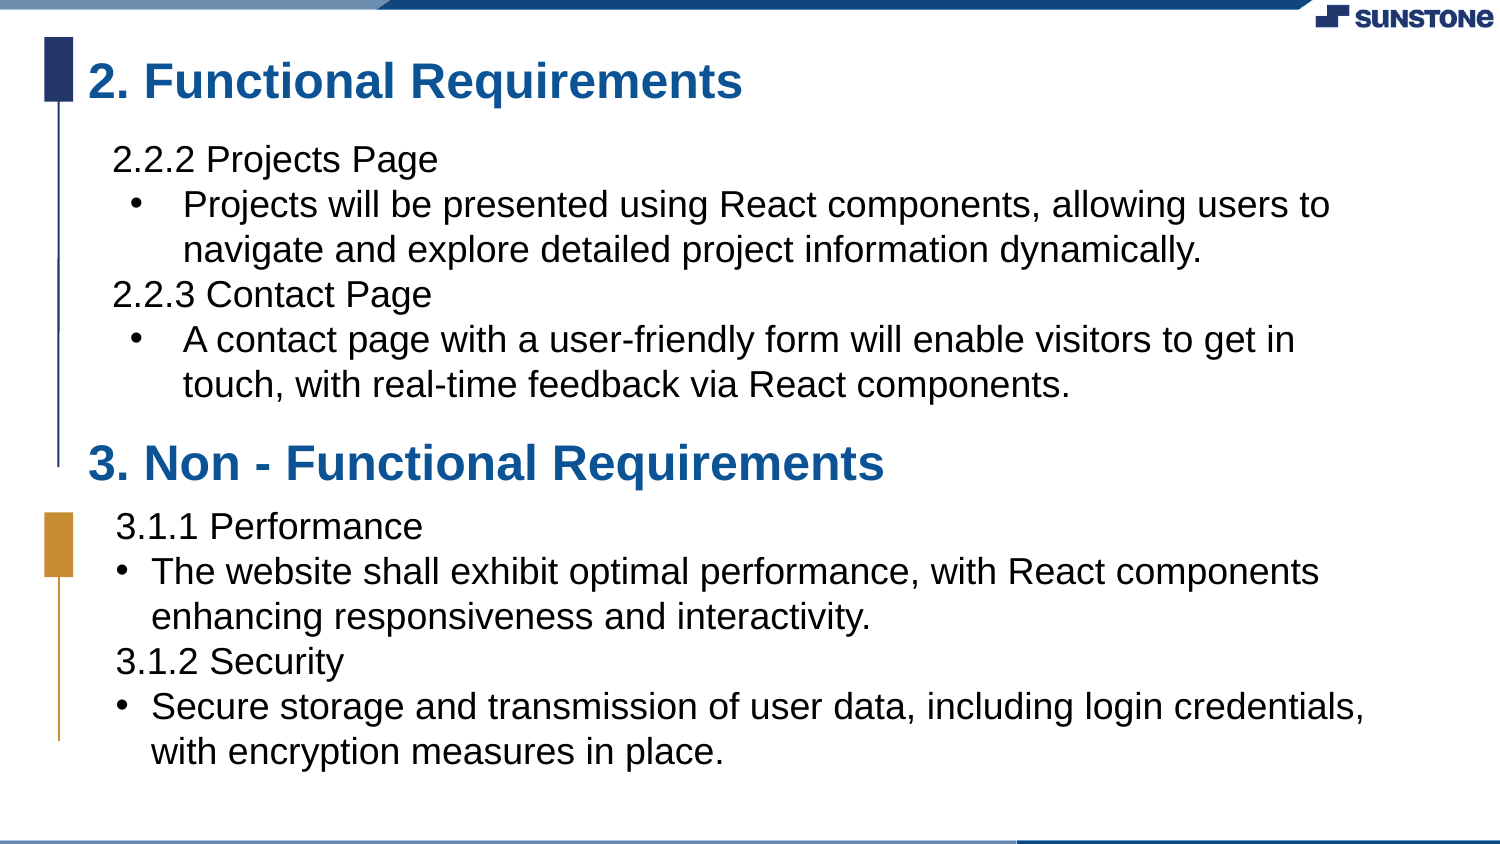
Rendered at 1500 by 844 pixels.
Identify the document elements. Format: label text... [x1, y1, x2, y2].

list 2.2.2 Projects Page Projects will be presented using React components, allowing users to navigate and explore detailed project information dynamically. 2.2.3 Contact Page A contact page with a user-friendly form will enable visitors to get in touch, with real-time feedback via React components. [97, 127, 1403, 433]
text_box 3. Non - Functional Requirements [73, 423, 922, 488]
text_box 3.1.1 Performance The website shall exhibit optimal performance, with React components enhancing responsiveness and interactivity. 3.1.2 Security Secure storage and transmission of user data, including login credentials, with encryption measures in place. [100, 494, 1407, 800]
picture [0, 0, 1500, 844]
text_box 2. Functional Requirements [73, 41, 805, 107]
